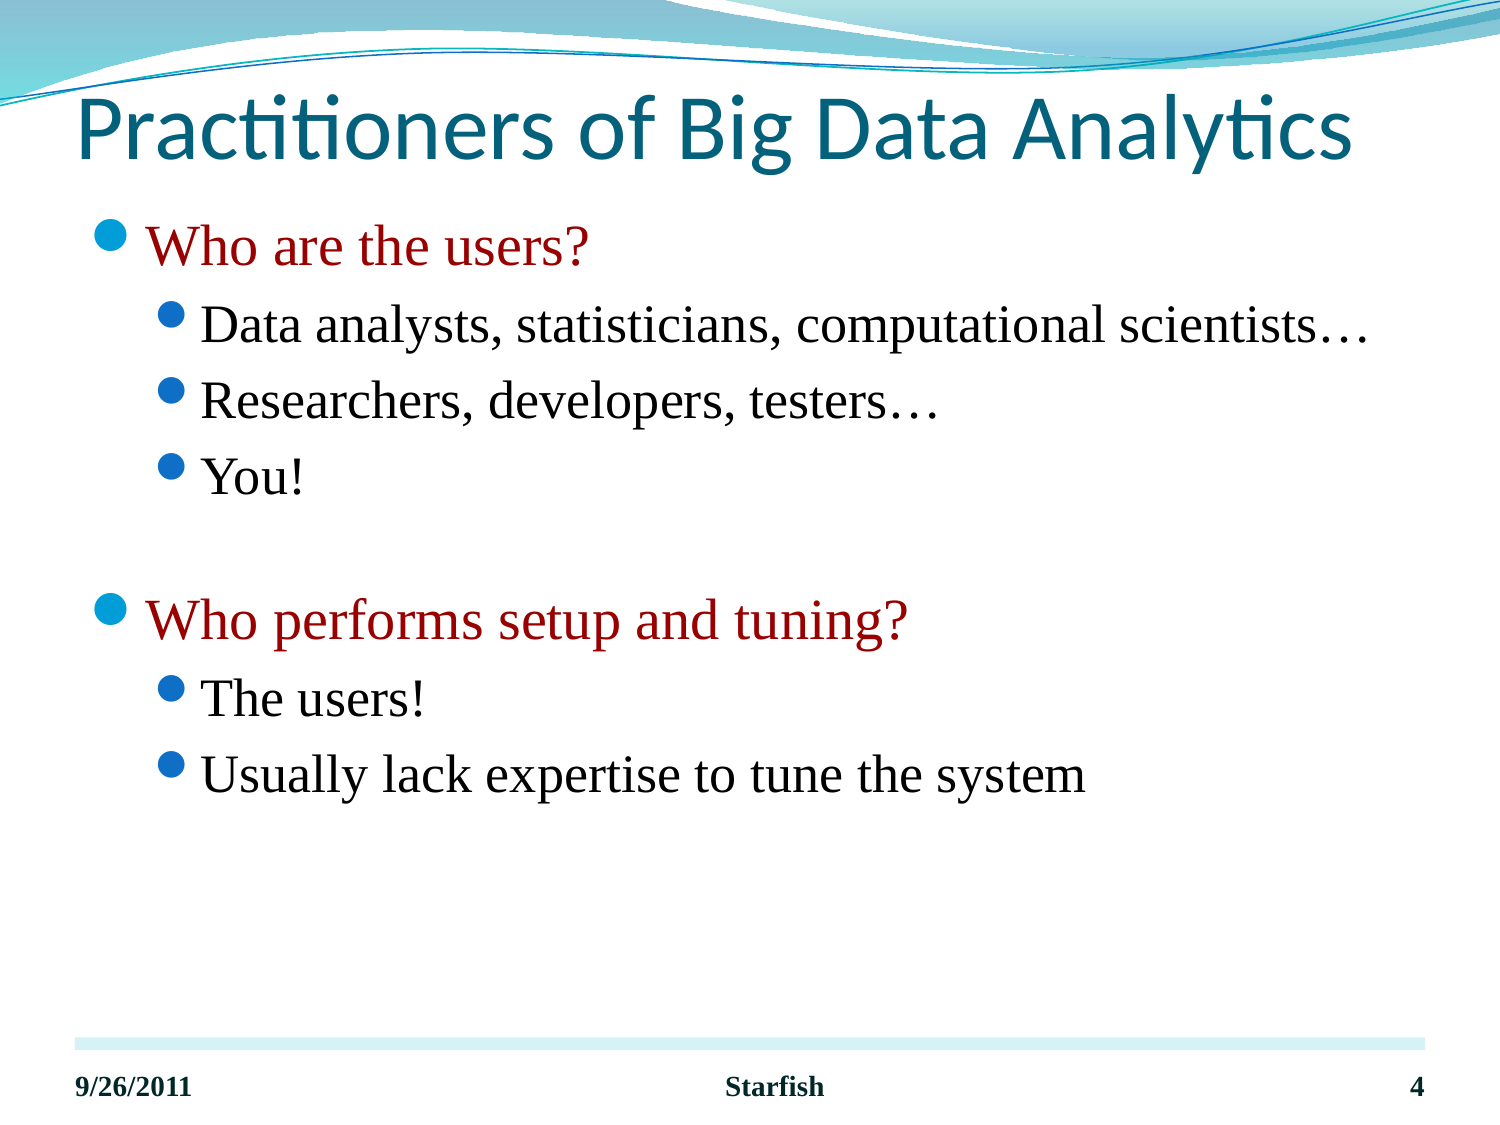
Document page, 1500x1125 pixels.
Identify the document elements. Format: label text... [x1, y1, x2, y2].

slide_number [75, 1042, 425, 1103]
list Who are the users? Data analysts, statisticians, computational scientists… Researchers, developers, testers… You! Who performs setup and tuning? The users! Usually lack expertise to tune the system [75, 200, 1425, 1038]
footer Starfish [500, 1042, 1050, 1103]
slide_number 4 [1299, 1042, 1425, 1103]
title Practitioners of Big Data Analytics [75, 50, 1425, 188]
